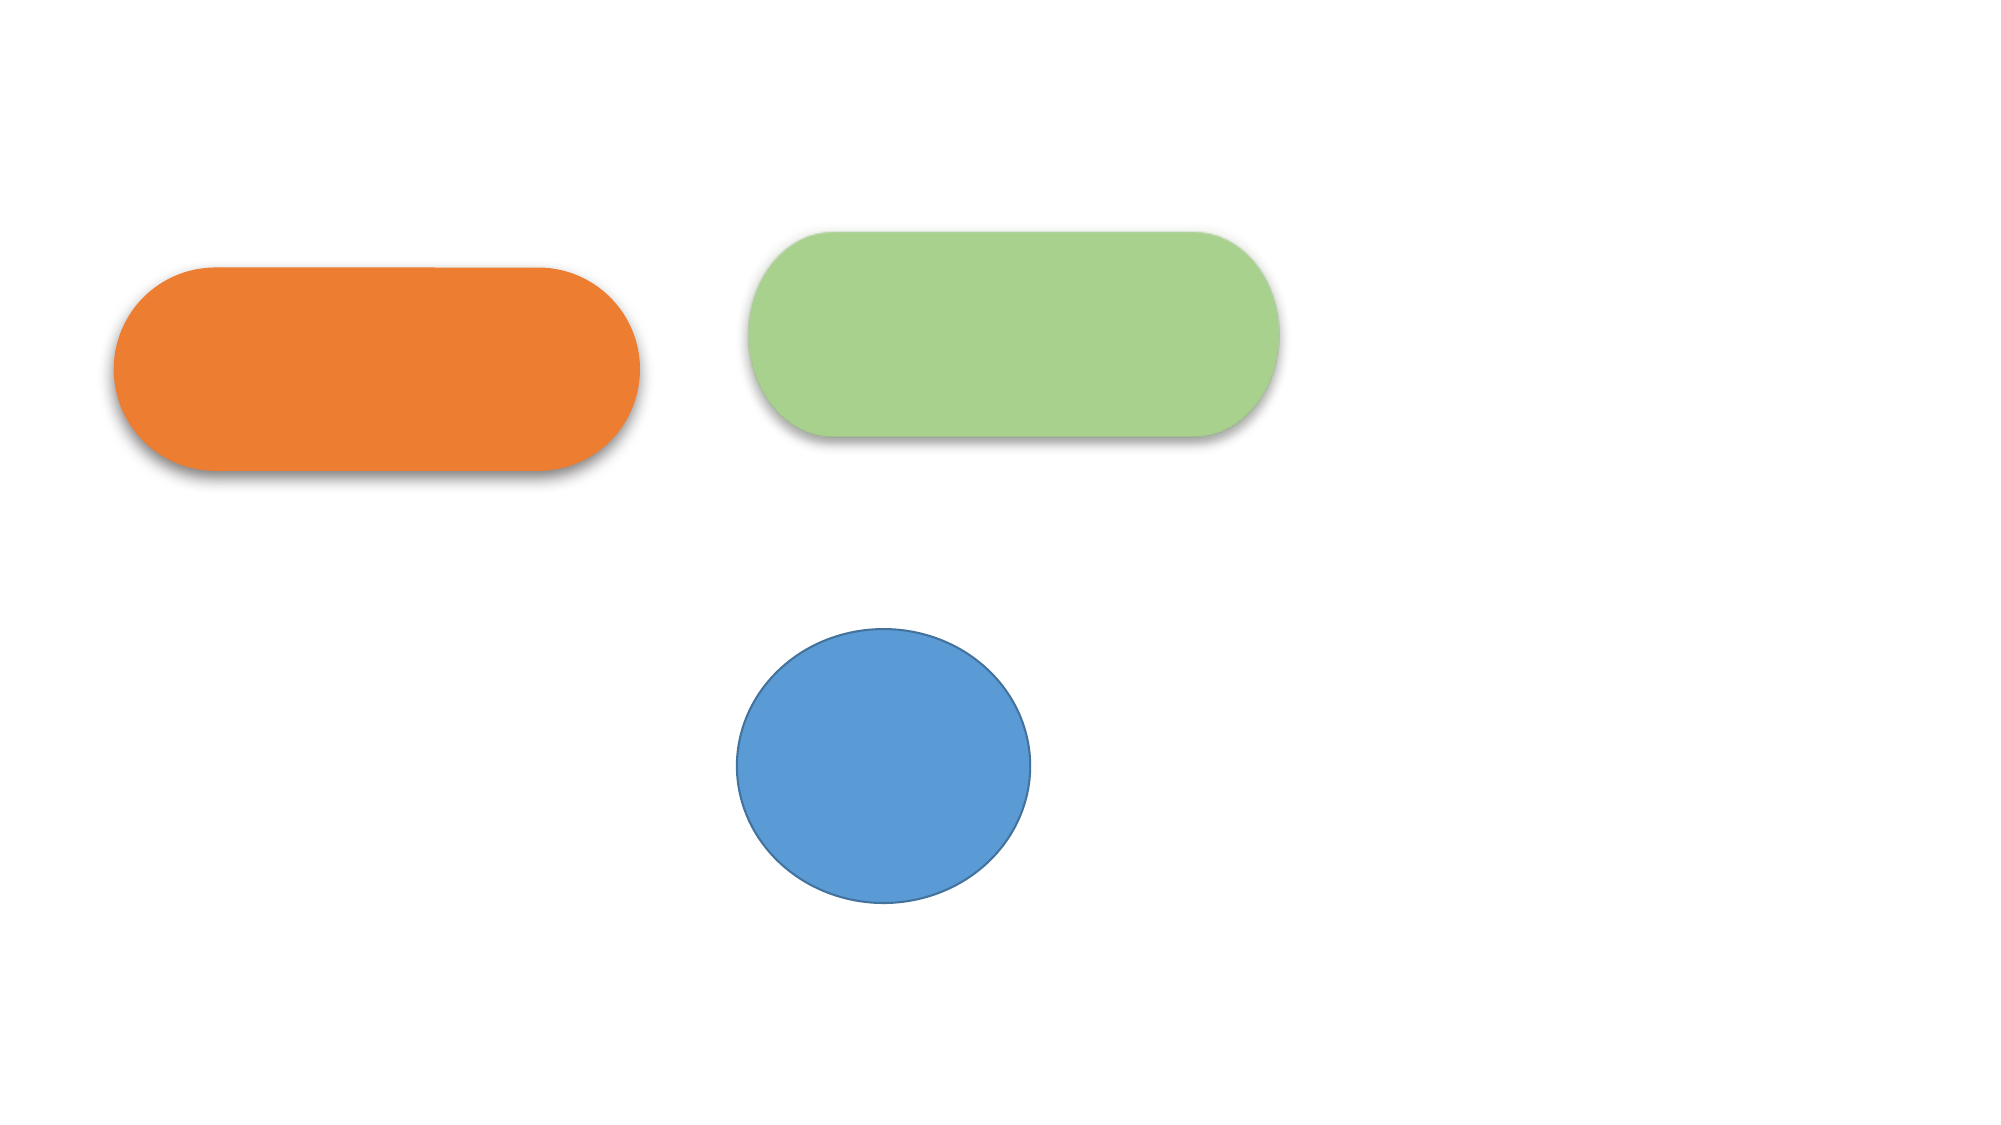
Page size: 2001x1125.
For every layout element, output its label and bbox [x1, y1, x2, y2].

list [724, 213, 1305, 471]
text_box [112, 266, 642, 472]
text_box [735, 628, 1032, 905]
